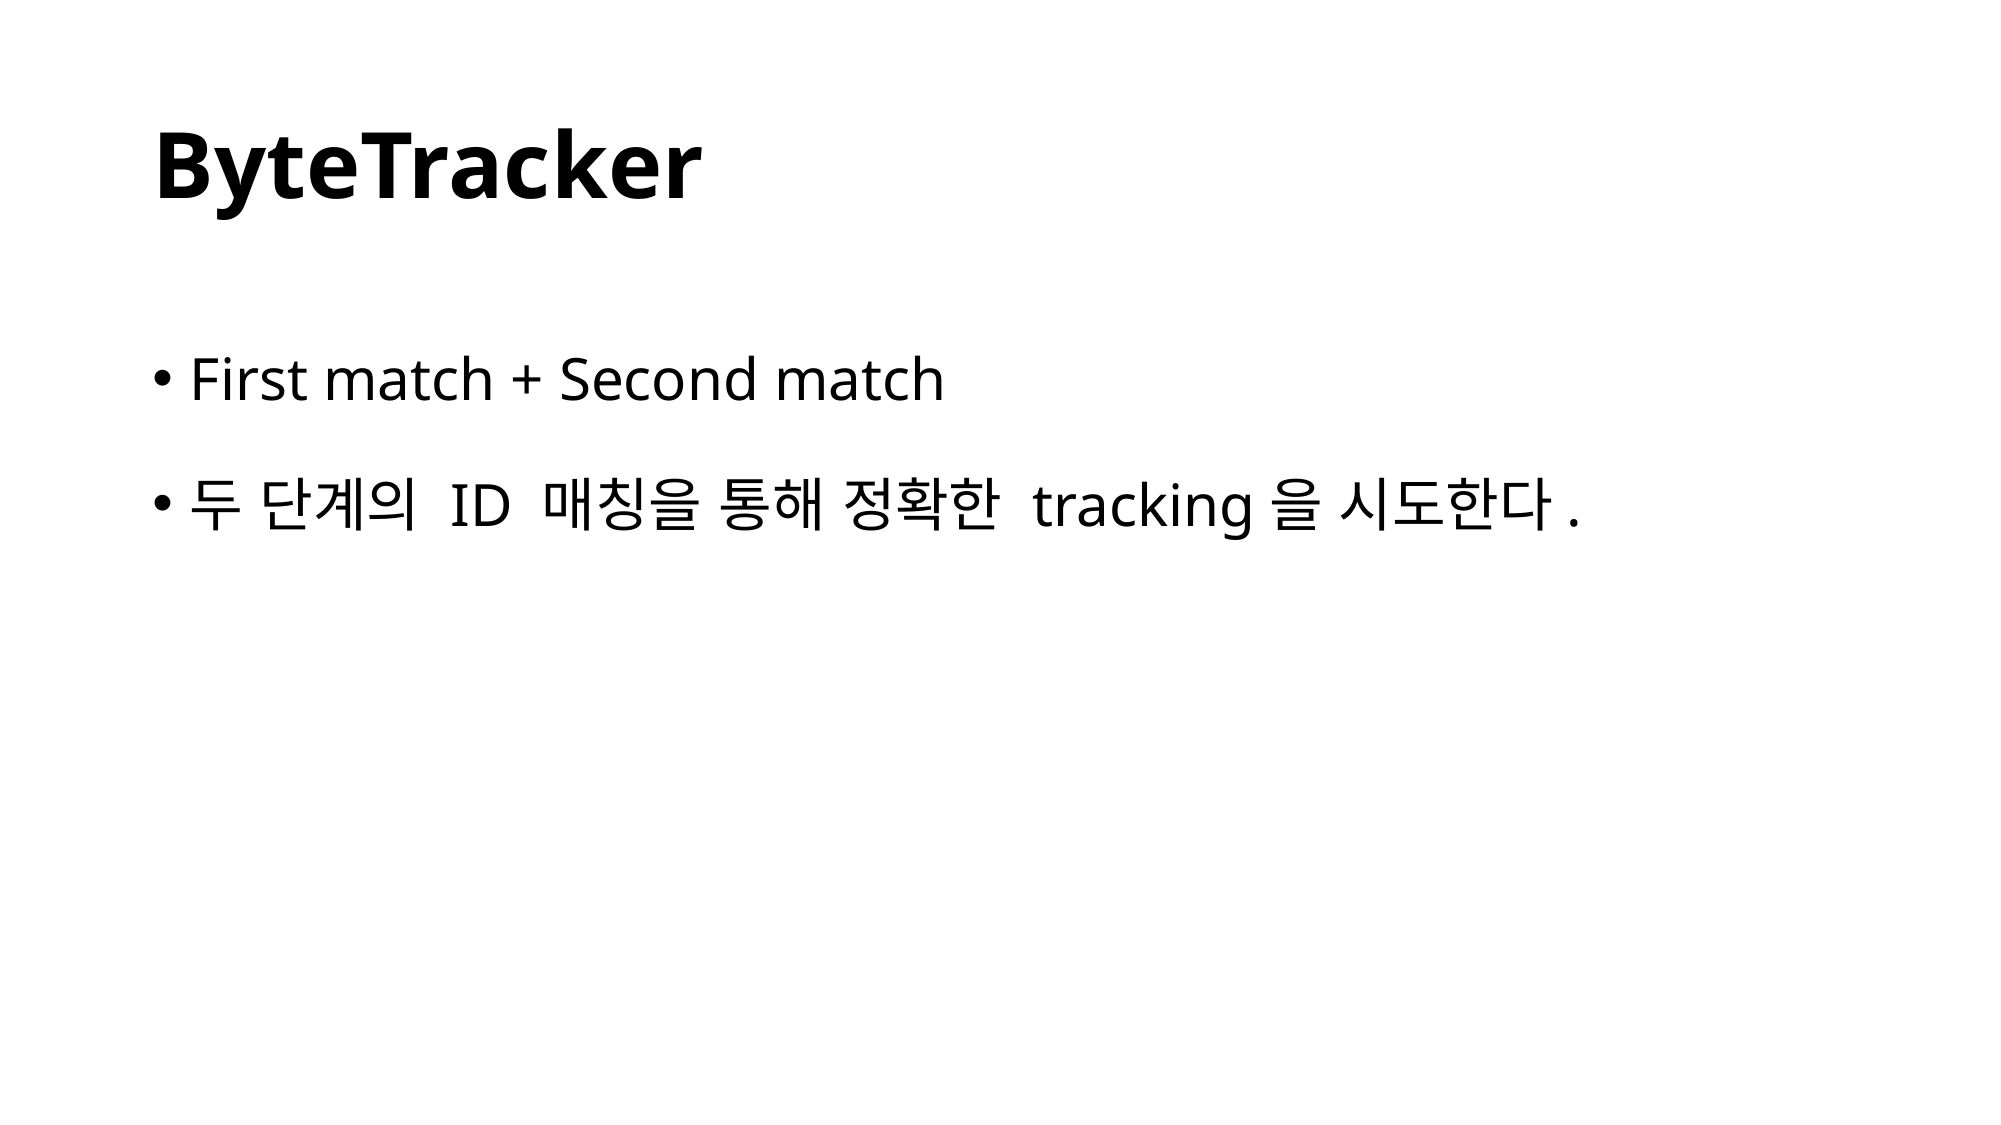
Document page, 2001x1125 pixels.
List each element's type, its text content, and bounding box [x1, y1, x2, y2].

title ByteTracker [137, 59, 1863, 278]
list First match + Second match 두 단계의 ID 매칭을 통해 정확한 tracking을 시도한다. [137, 299, 1863, 1014]
